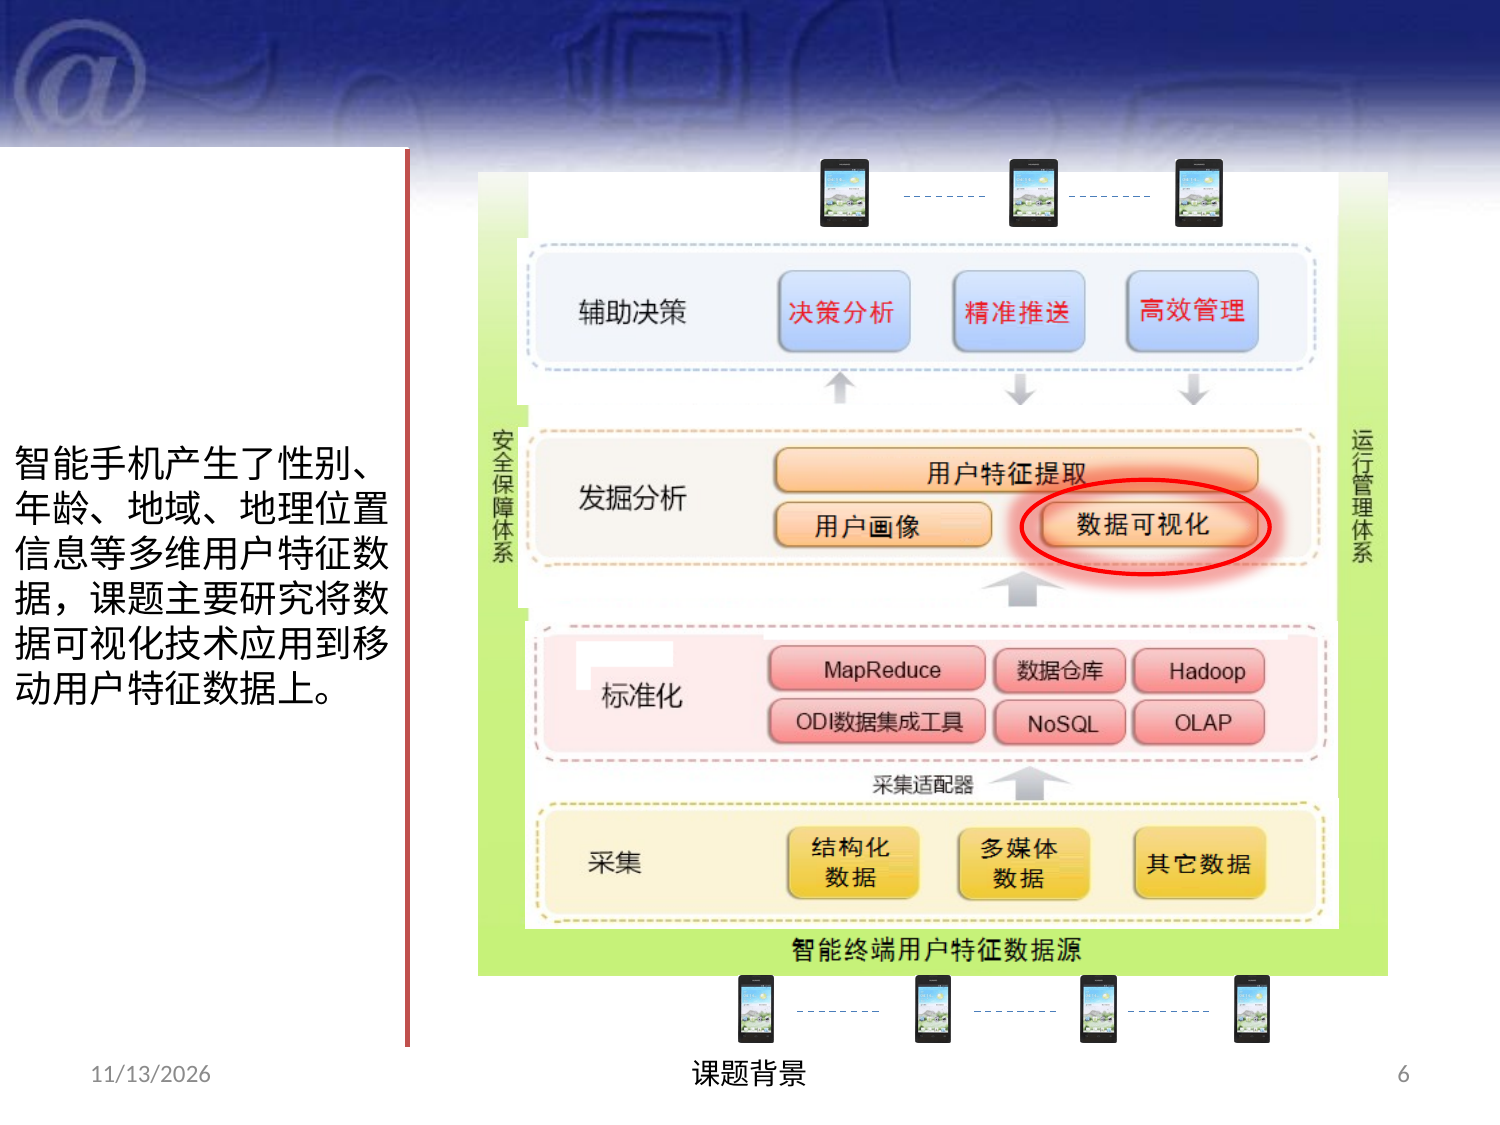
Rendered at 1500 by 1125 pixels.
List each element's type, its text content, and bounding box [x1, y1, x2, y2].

slide_number 6 [1074, 1042, 1425, 1103]
footer 课题背景 [512, 1042, 988, 1103]
text_box 智能手机产生了性别、 年龄、地域、地理位置 信息等多维用户特征数 据，课题主要研究将数 据可视化技术应用到移 动用户特征数据上。 [0, 147, 409, 1049]
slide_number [75, 1042, 425, 1103]
picture [0, 0, 1500, 1125]
